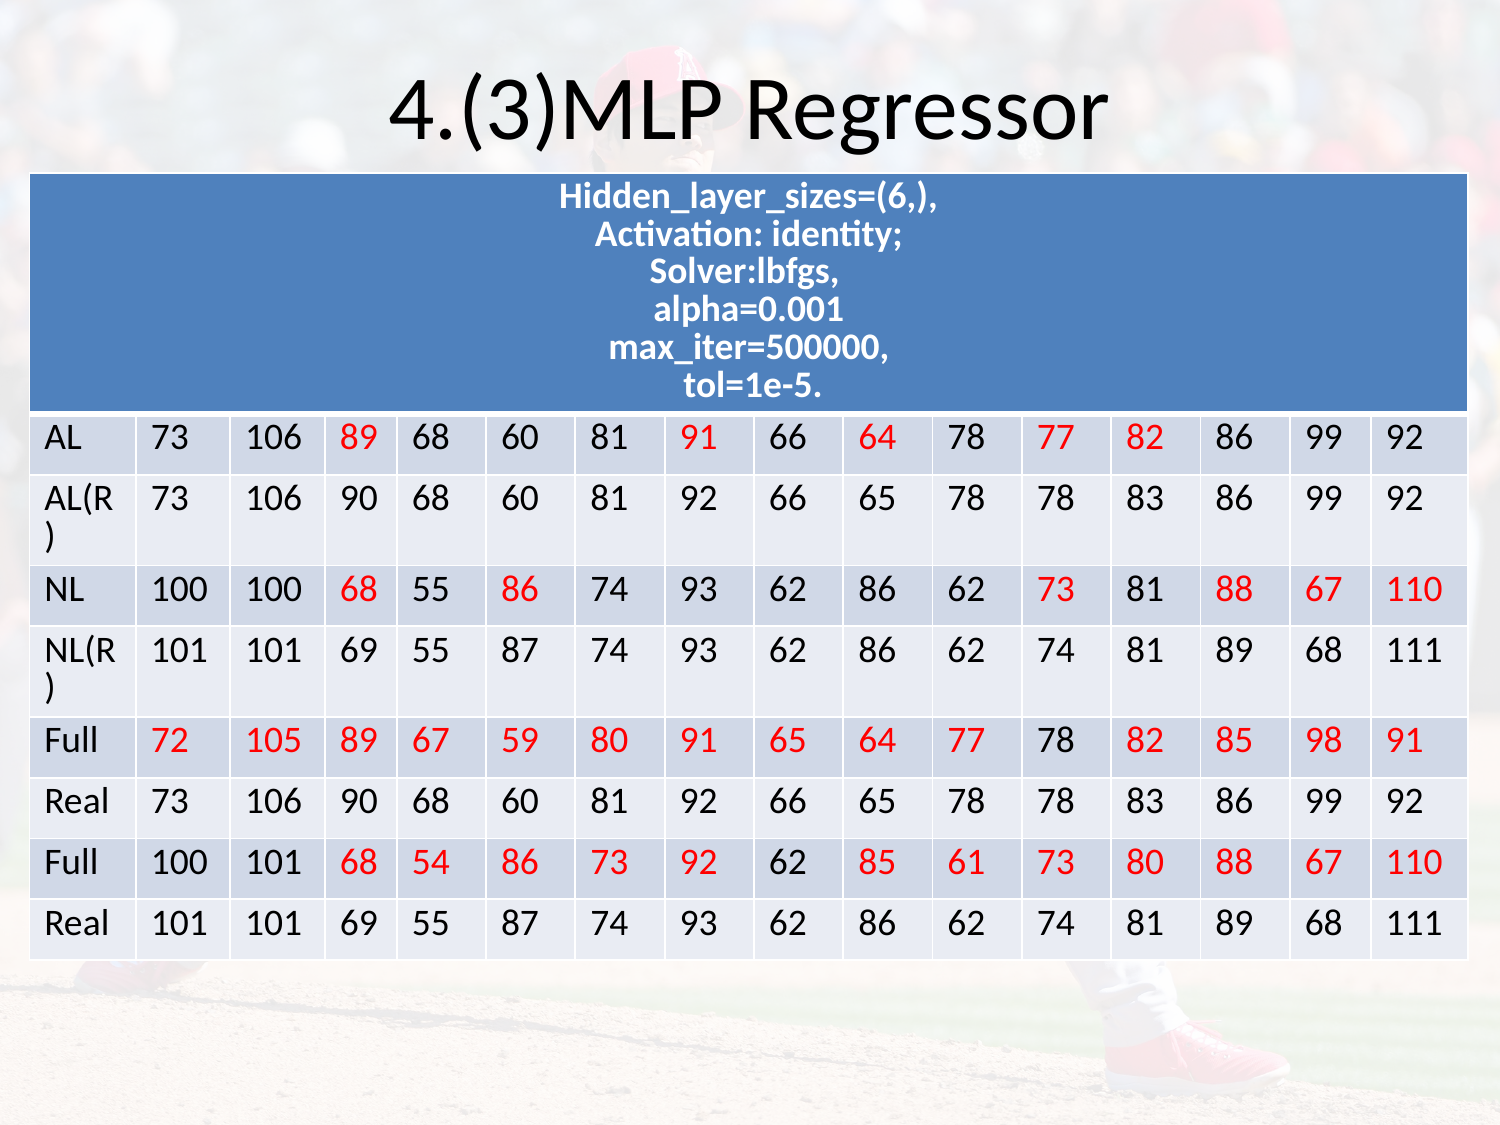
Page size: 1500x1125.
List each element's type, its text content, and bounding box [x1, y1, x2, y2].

table_cell 101 [231, 839, 324, 898]
table_cell 111 [1372, 627, 1467, 716]
table_cell 86 [844, 627, 932, 716]
table_cell 85 [1201, 718, 1289, 777]
table_cell NL [30, 566, 135, 625]
table_cell 62 [933, 627, 1021, 716]
table_cell 106 [231, 476, 324, 565]
table_cell 67 [1291, 566, 1370, 625]
table_cell 68 [398, 476, 485, 565]
table_cell 106 [231, 779, 324, 838]
table_cell NL(R) [30, 627, 135, 716]
table_cell 78 [1023, 476, 1110, 565]
table_cell 81 [1112, 900, 1200, 959]
table_cell 86 [1201, 476, 1289, 565]
table_cell 66 [755, 417, 842, 474]
table_cell 66 [755, 476, 842, 565]
table_cell 78 [1023, 779, 1110, 838]
table_cell 73 [1023, 839, 1110, 898]
table_cell 86 [1201, 417, 1289, 474]
table_cell 92 [1372, 417, 1467, 474]
table_cell 101 [137, 900, 229, 959]
table_cell AL(R) [30, 476, 135, 565]
table_cell 69 [326, 900, 396, 959]
table_cell Real [30, 900, 135, 959]
table_cell 54 [398, 839, 485, 898]
table_cell 81 [576, 417, 664, 474]
table_cell Real [30, 779, 135, 838]
table_cell 106 [231, 417, 324, 474]
table_cell 59 [487, 718, 574, 777]
table_cell 92 [666, 476, 753, 565]
table_cell 64 [844, 417, 932, 474]
table_cell 73 [137, 779, 229, 838]
table_cell 74 [576, 627, 664, 716]
table_cell 88 [1201, 839, 1289, 898]
table_cell 68 [1291, 627, 1370, 716]
table_cell 99 [1291, 779, 1370, 838]
table_cell 64 [844, 718, 932, 777]
table_cell 80 [1112, 839, 1200, 898]
table_cell 99 [1291, 417, 1370, 474]
table_cell 74 [576, 900, 664, 959]
table_cell 81 [576, 476, 664, 565]
table_cell 73 [576, 839, 664, 898]
table_cell 55 [398, 900, 485, 959]
table_cell 81 [576, 779, 664, 838]
table_cell 73 [137, 417, 229, 474]
table_cell 92 [1372, 476, 1467, 565]
table_cell 86 [487, 839, 574, 898]
table_cell 66 [755, 779, 842, 838]
table_cell 91 [666, 417, 753, 474]
table_cell 77 [933, 718, 1021, 777]
table_cell 101 [231, 900, 324, 959]
table_cell 74 [1023, 900, 1110, 959]
table_cell AL [30, 417, 135, 474]
table_cell 65 [755, 718, 842, 777]
table_cell 74 [1023, 627, 1110, 716]
table_cell 68 [326, 566, 396, 625]
table_cell 100 [137, 839, 229, 898]
table_cell 80 [576, 718, 664, 777]
table_cell 89 [326, 718, 396, 777]
table_cell 82 [1112, 417, 1200, 474]
table_cell 111 [1372, 900, 1467, 959]
table_cell 68 [326, 839, 396, 898]
table_cell 77 [1023, 417, 1110, 474]
table_cell 86 [844, 900, 932, 959]
table_cell 69 [326, 627, 396, 716]
title 4.(3)MLP Regressor [75, 8, 1425, 172]
table_cell 78 [933, 779, 1021, 838]
table_cell 92 [666, 839, 753, 898]
table_cell 62 [933, 900, 1021, 959]
table_cell 60 [487, 779, 574, 838]
table_cell 93 [666, 627, 753, 716]
table_cell 62 [755, 566, 842, 625]
table_cell 90 [326, 779, 396, 838]
table_cell 67 [1291, 839, 1370, 898]
table_cell 68 [1291, 900, 1370, 959]
table_cell 65 [844, 476, 932, 565]
table_cell 73 [137, 476, 229, 565]
table_cell 55 [398, 627, 485, 716]
table_cell 105 [231, 718, 324, 777]
table_cell 92 [1372, 779, 1467, 838]
table_cell 74 [576, 566, 664, 625]
table_cell 85 [844, 839, 932, 898]
table_cell Full [30, 718, 135, 777]
table_cell 86 [844, 566, 932, 625]
table_cell 101 [231, 627, 324, 716]
table_cell 82 [1112, 718, 1200, 777]
table_cell 60 [487, 476, 574, 565]
table_cell 100 [137, 566, 229, 625]
table_cell 81 [1112, 627, 1200, 716]
table_cell 78 [1023, 718, 1110, 777]
table_cell 81 [1112, 566, 1200, 625]
table_cell 78 [933, 476, 1021, 565]
table_cell Full [30, 839, 135, 898]
table_cell 83 [1112, 476, 1200, 565]
table_cell 89 [1201, 900, 1289, 959]
table_cell 89 [1201, 627, 1289, 716]
table_cell 83 [1112, 779, 1200, 838]
table_cell 62 [755, 900, 842, 959]
table_cell 92 [666, 779, 753, 838]
table_cell 88 [1201, 566, 1289, 625]
table_cell 87 [487, 900, 574, 959]
table_cell 101 [137, 627, 229, 716]
table_cell 93 [666, 566, 753, 625]
table_cell 86 [487, 566, 574, 625]
table_cell 110 [1372, 566, 1467, 625]
table_cell 90 [326, 476, 396, 565]
table_cell 62 [933, 566, 1021, 625]
table_cell 87 [487, 627, 574, 716]
table_cell 110 [1372, 839, 1467, 898]
table_cell 99 [1291, 476, 1370, 565]
table_cell 73 [1023, 566, 1110, 625]
table_cell 61 [933, 839, 1021, 898]
table_cell 86 [1201, 779, 1289, 838]
table_cell 91 [666, 718, 753, 777]
table_cell 68 [398, 779, 485, 838]
table_cell 65 [844, 779, 932, 838]
table_cell 62 [755, 839, 842, 898]
table_cell 78 [933, 417, 1021, 474]
table_cell 60 [487, 417, 574, 474]
table_cell 62 [755, 627, 842, 716]
table_cell 98 [1291, 718, 1370, 777]
table_header Hidden_layer_sizes=(6,), Activation: identity; Solver:lbfgs, alpha=0.001 max_iter=500000, tol=1e-5. [30, 174, 1467, 411]
table_cell 91 [1372, 718, 1467, 777]
table_cell 100 [231, 566, 324, 625]
table_cell 55 [398, 566, 485, 625]
table_cell 72 [137, 718, 229, 777]
table_cell 89 [326, 417, 396, 474]
table_cell 67 [398, 718, 485, 777]
table_cell 68 [398, 417, 485, 474]
table_cell 93 [666, 900, 753, 959]
